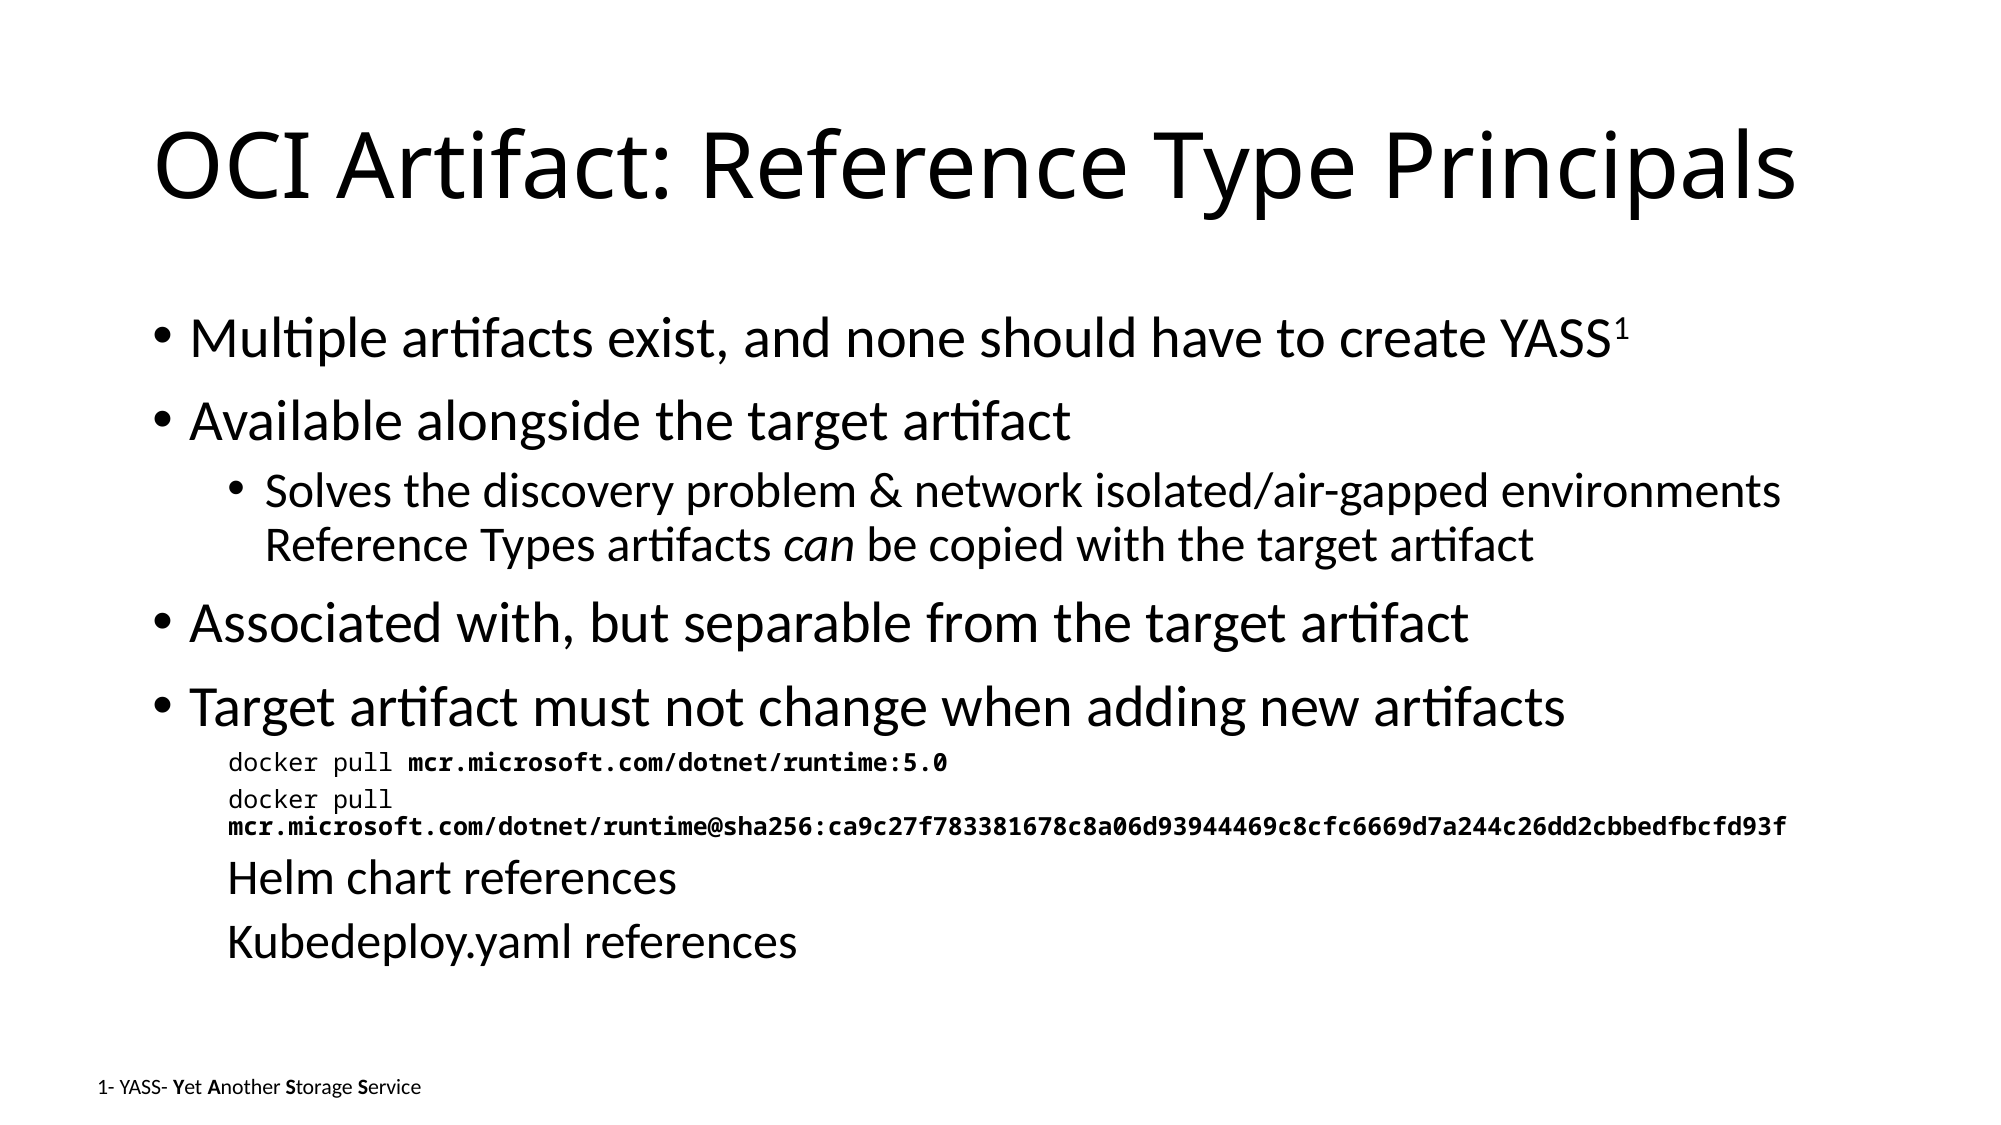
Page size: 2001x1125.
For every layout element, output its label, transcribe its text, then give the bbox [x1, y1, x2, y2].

list Multiple artifacts exist, and none should have to create YASS1 Available alongside the target artifact Solves the discovery problem & network isolated/air-gapped environments Reference Types artifacts can be copied with the target artifact Associated with, but separable from the target artifact Target artifact must not change when adding new artifacts docker pull mcr.microsoft.com/dotnet/runtime:5.0 docker pull mcr.microsoft.com/dotnet/runtime@sha256:ca9c27f783381678c8a06d93944469c8cfc6669d7a244c26dd2cbbedfbcfd93f Helm chart references Kubedeploy.yaml references [137, 299, 1863, 1014]
text_box 1- YASS- Yet Another Storage Service [82, 1065, 824, 1106]
title OCI Artifact: Reference Type Principals [137, 59, 1863, 278]
